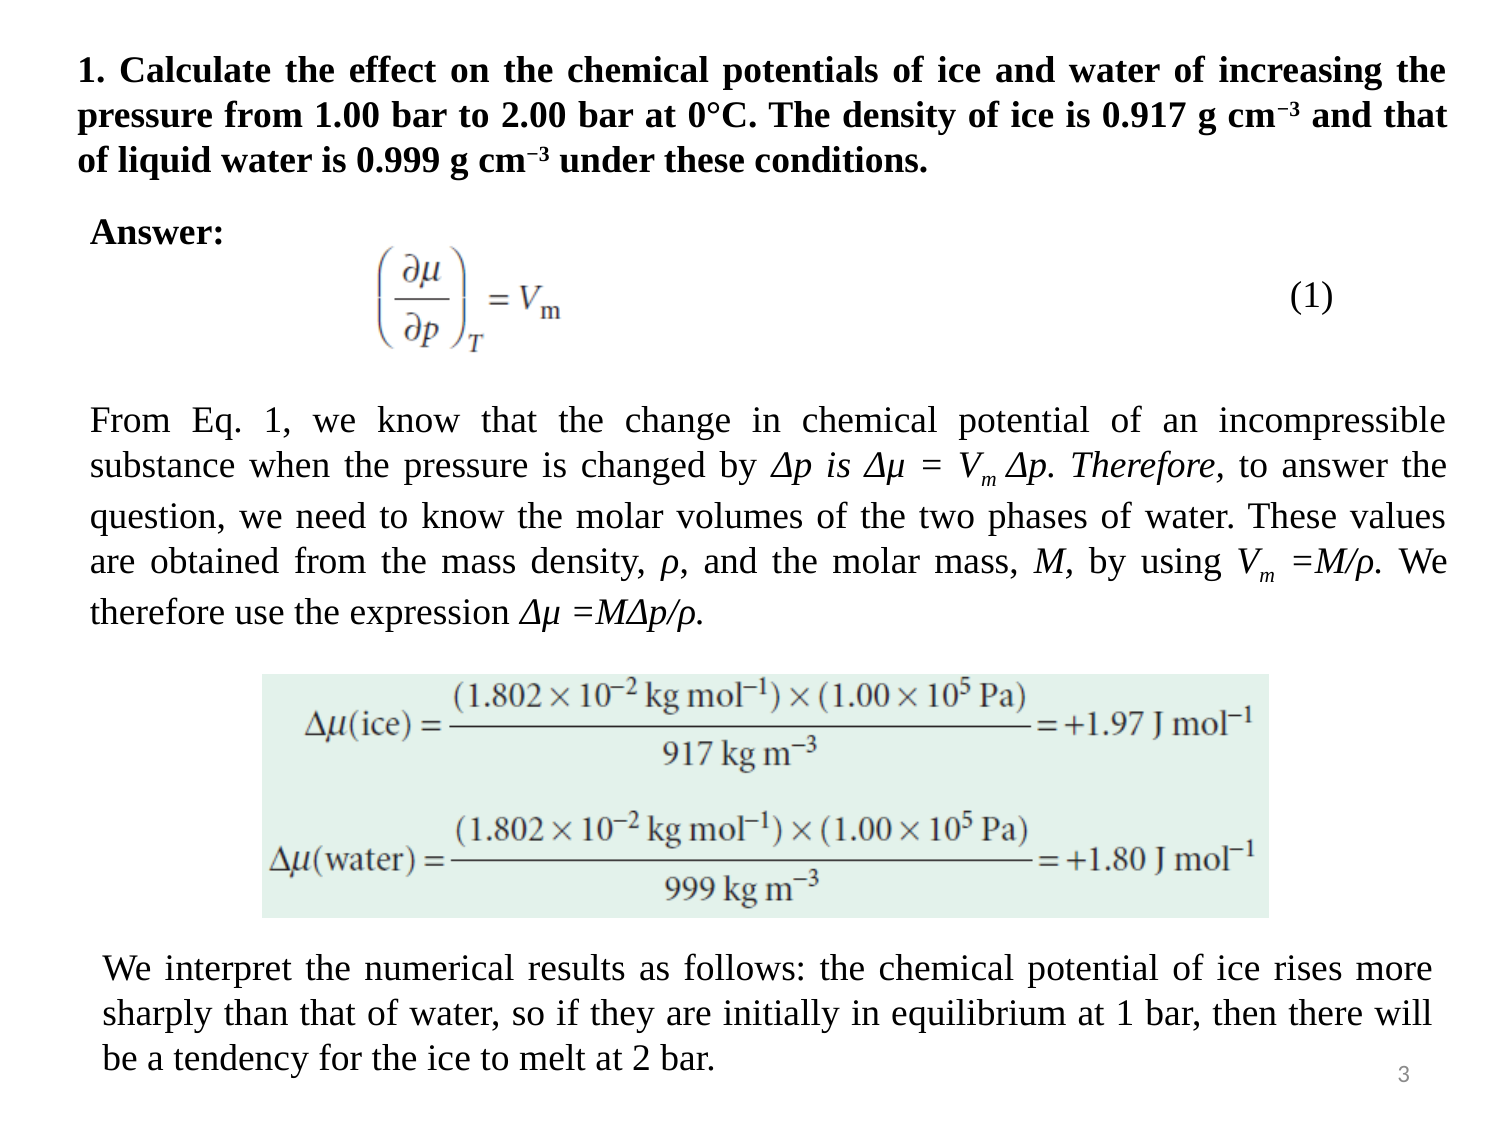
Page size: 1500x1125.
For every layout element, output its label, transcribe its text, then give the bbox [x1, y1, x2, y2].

text_box We interpret the numerical results as follows: the chemical potential of ice rises more sharply than that of water, so if they are initially in equilibrium at 1 bar, then there will be a tendency for the ice to melt at 2 bar. [87, 935, 1450, 1086]
picture [262, 674, 1269, 918]
text_box 1. Calculate the effect on the chemical potentials of ice and water of increasing the pressure from 1.00 bar to 2.00 bar at 0°C. The density of ice is 0.917 g cm−3 and that of liquid water is 0.999 g cm−3 under these conditions. [62, 37, 1463, 188]
picture [324, 237, 582, 368]
text_box (1) [1275, 262, 1388, 323]
text_box Answer: [74, 199, 313, 260]
text_box From Eq. 1, we know that the change in chemical potential of an incompressible substance when the pressure is changed by Δp is Δμ = Vm Δp. Therefore, to answer the question, we need to know the molar volumes of the two phases of water. These values are obtained from the mass density, ρ, and the molar mass, M, by using Vm =M/ρ. We therefore use the expression Δμ =MΔp/ρ. [75, 387, 1463, 640]
slide_number 3 [1074, 1042, 1425, 1103]
